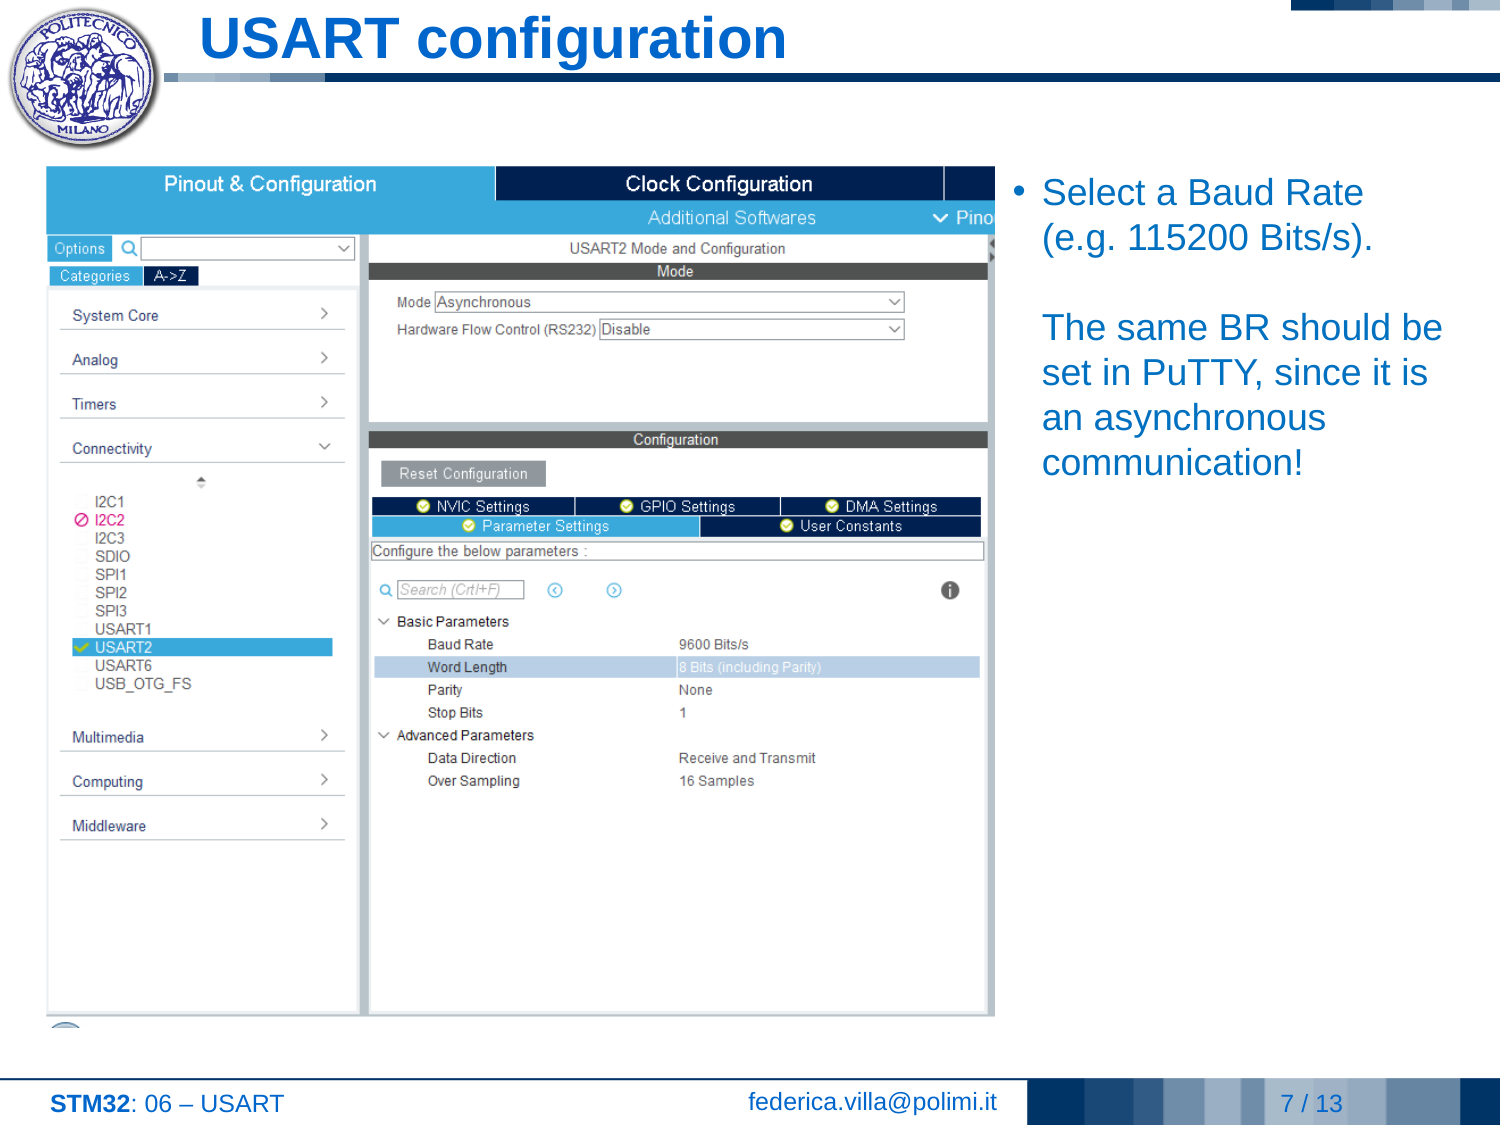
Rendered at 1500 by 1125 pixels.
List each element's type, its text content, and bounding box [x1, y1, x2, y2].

text_box Select a Baud Rate (e.g. 115200 Bits/s). The same BR should be set in PuTTY, since it is an asynchronous communication! [1000, 160, 1459, 555]
picture [34, 155, 996, 1028]
title USART configuration [199, 0, 1500, 71]
picture [0, 0, 1500, 153]
picture [0, 1074, 1500, 1125]
